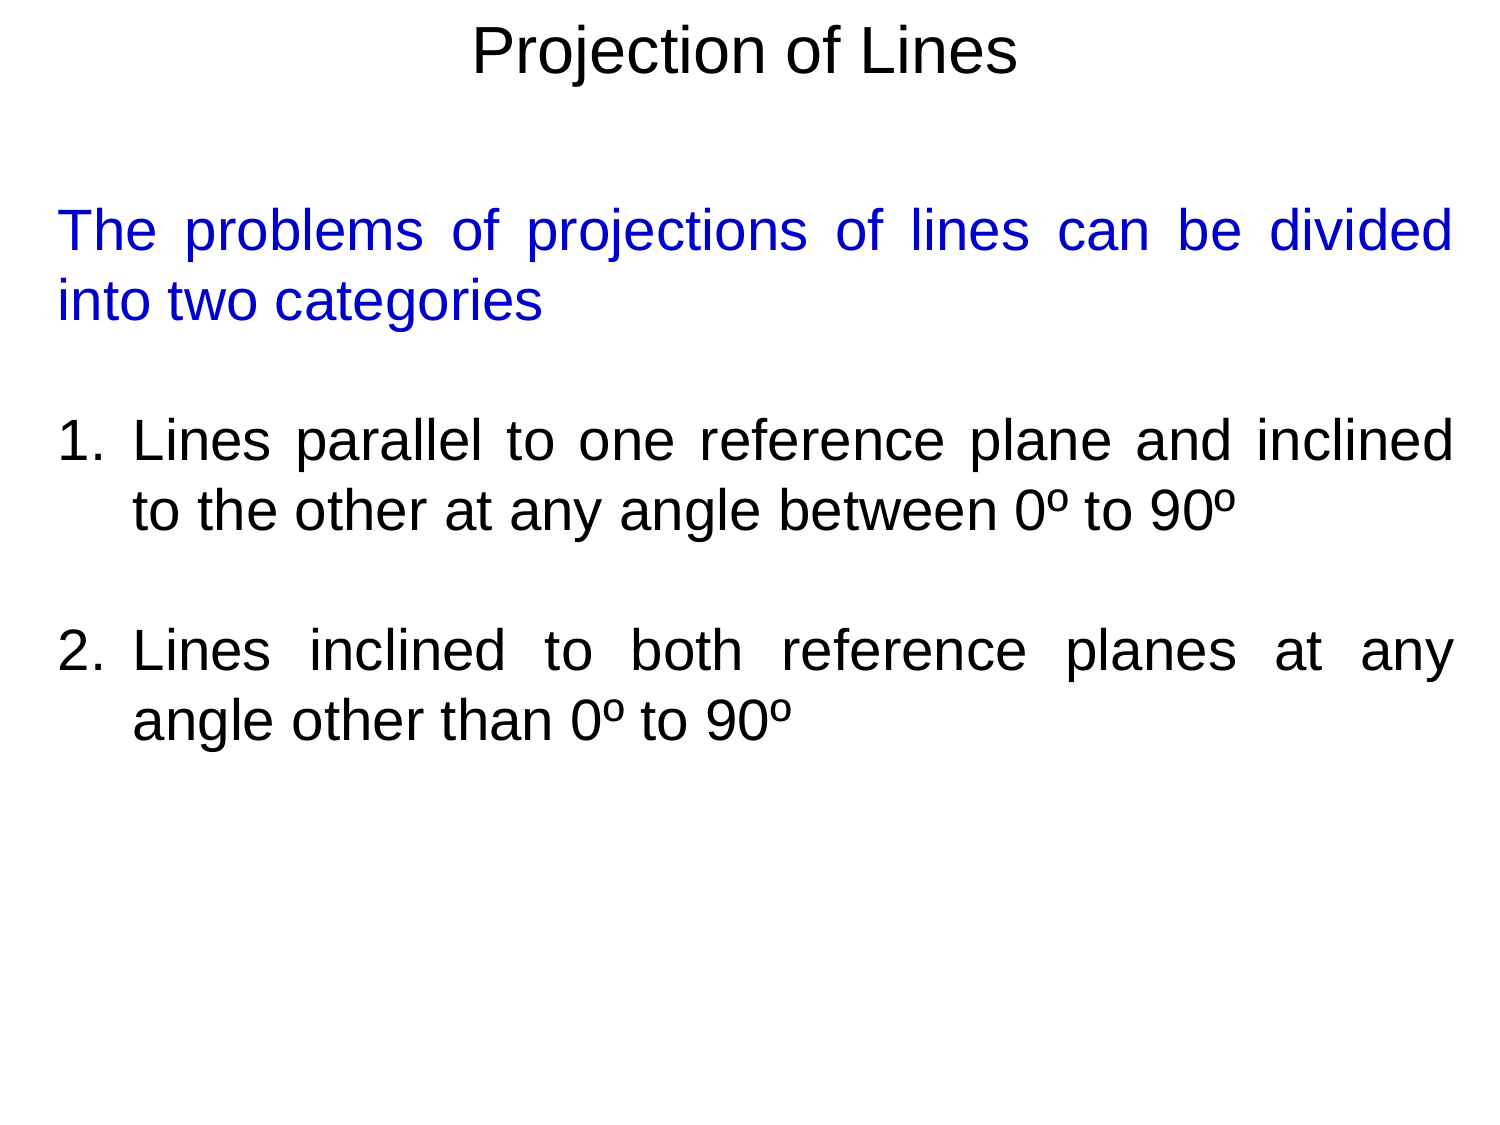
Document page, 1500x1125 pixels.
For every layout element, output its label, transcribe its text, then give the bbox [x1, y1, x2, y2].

text_box The problems of projections of lines can be divided into two categories Lines parallel to one reference plane and inclined to the other at any angle between 0º to 90º Lines inclined to both reference planes at any angle other than 0º to 90º [42, 184, 1472, 760]
text_box Projection of Lines [19, 0, 1472, 95]
